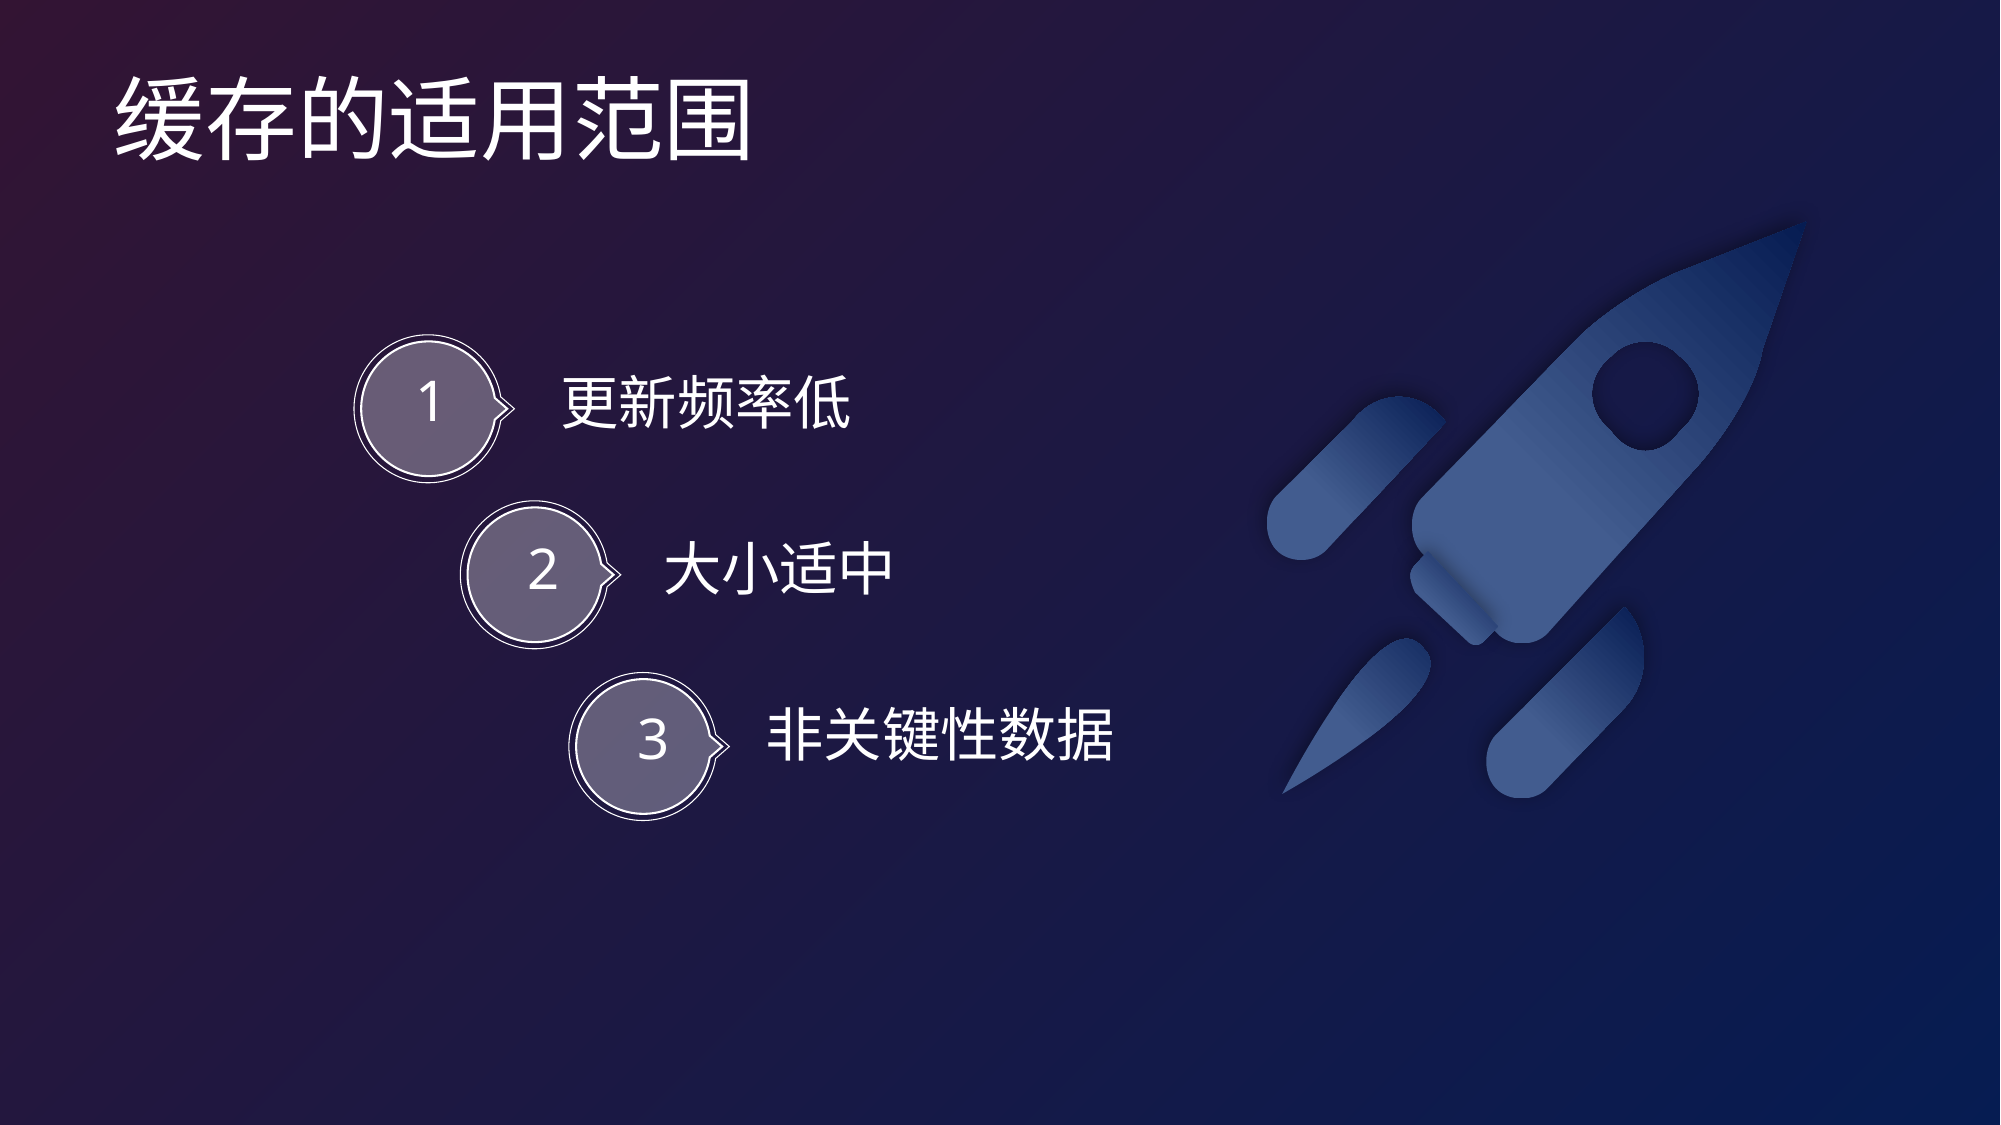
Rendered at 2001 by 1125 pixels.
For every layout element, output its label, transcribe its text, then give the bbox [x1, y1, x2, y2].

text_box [1263, 221, 1807, 802]
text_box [353, 334, 1882, 821]
text_box 缓存的适用范围 [0, 54, 1048, 180]
